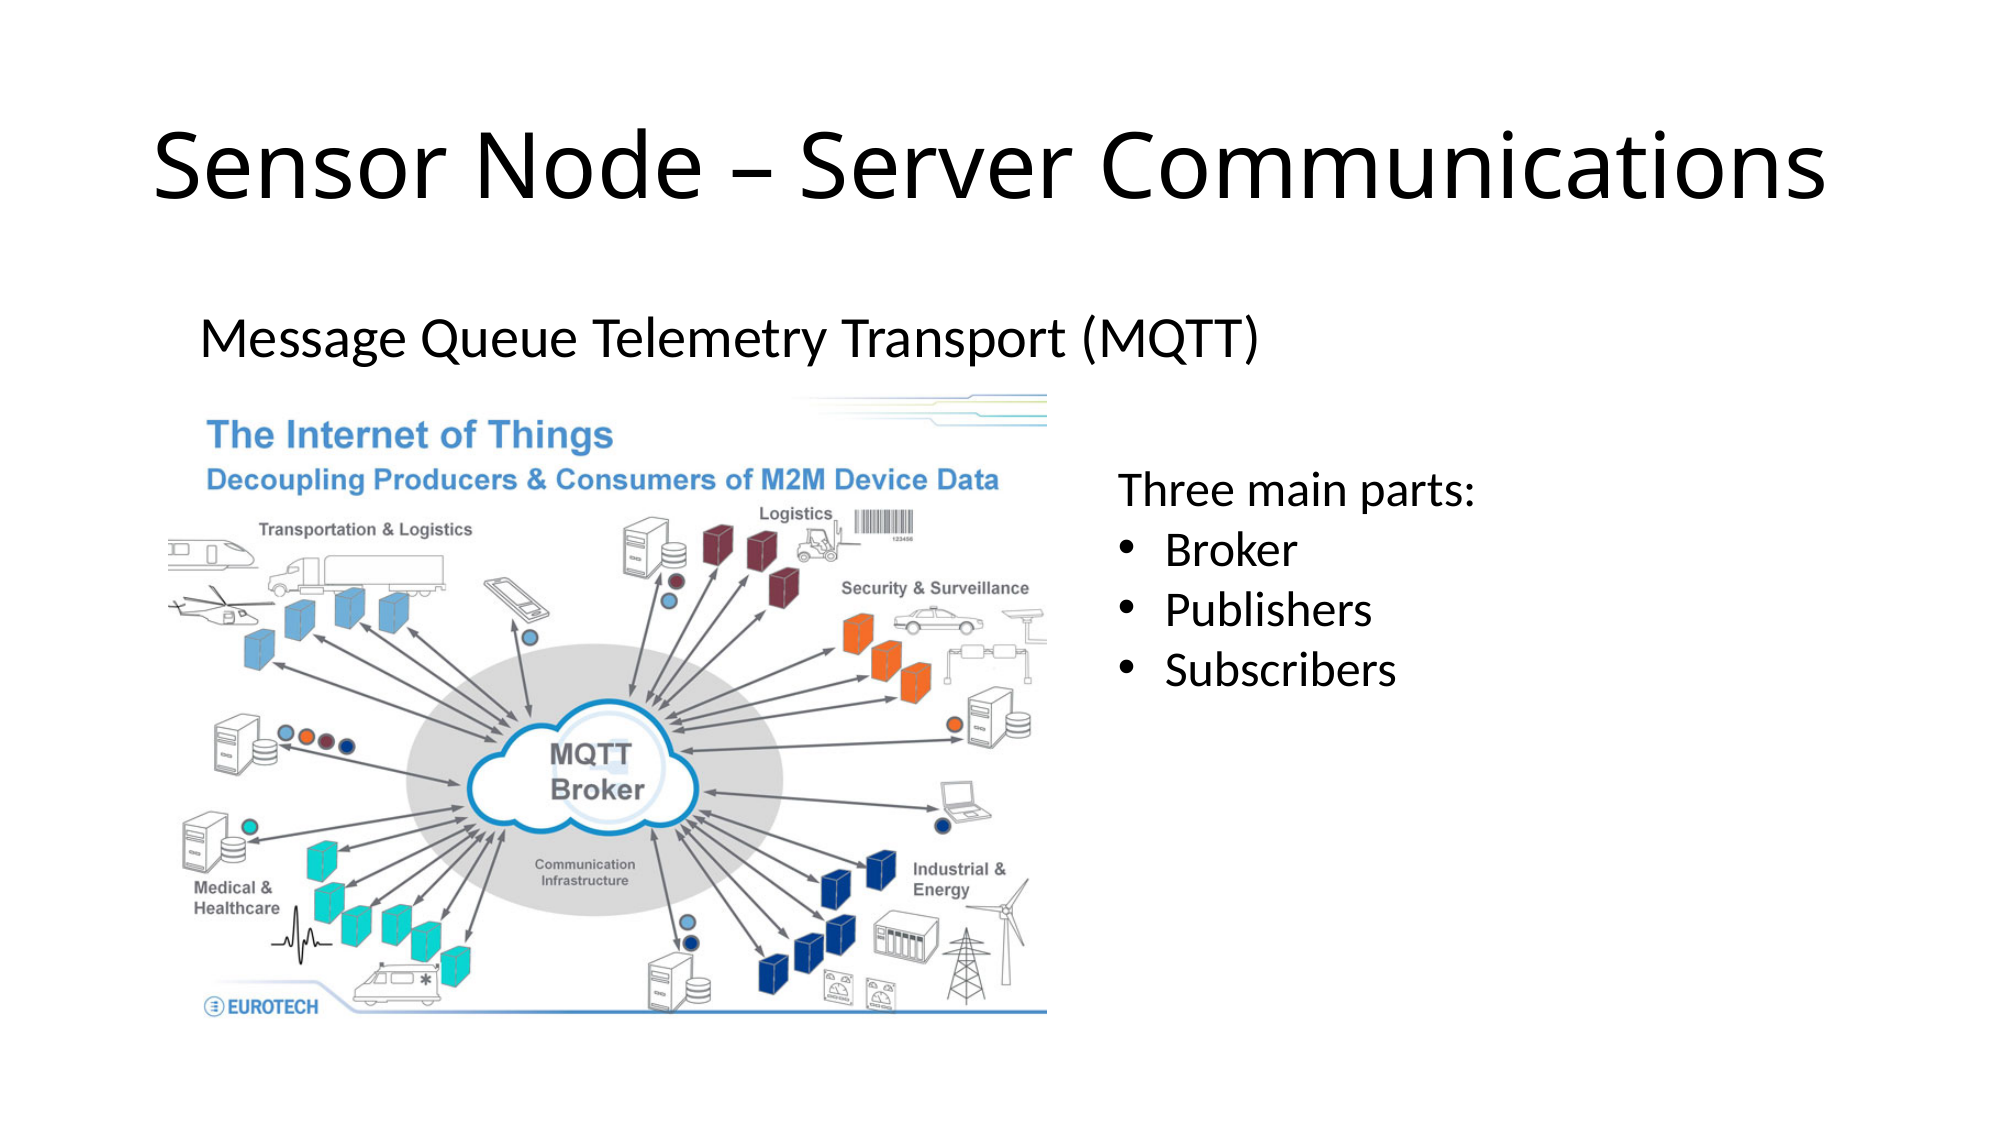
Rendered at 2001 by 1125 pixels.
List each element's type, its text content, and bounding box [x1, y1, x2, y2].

picture [168, 376, 1047, 1036]
title Sensor Node – Server Communications [137, 59, 1863, 278]
text_box Three main parts: Broker Publishers Subscribers [1103, 448, 1746, 704]
list Message Queue Telemetry Transport (MQTT) [184, 299, 1910, 1014]
